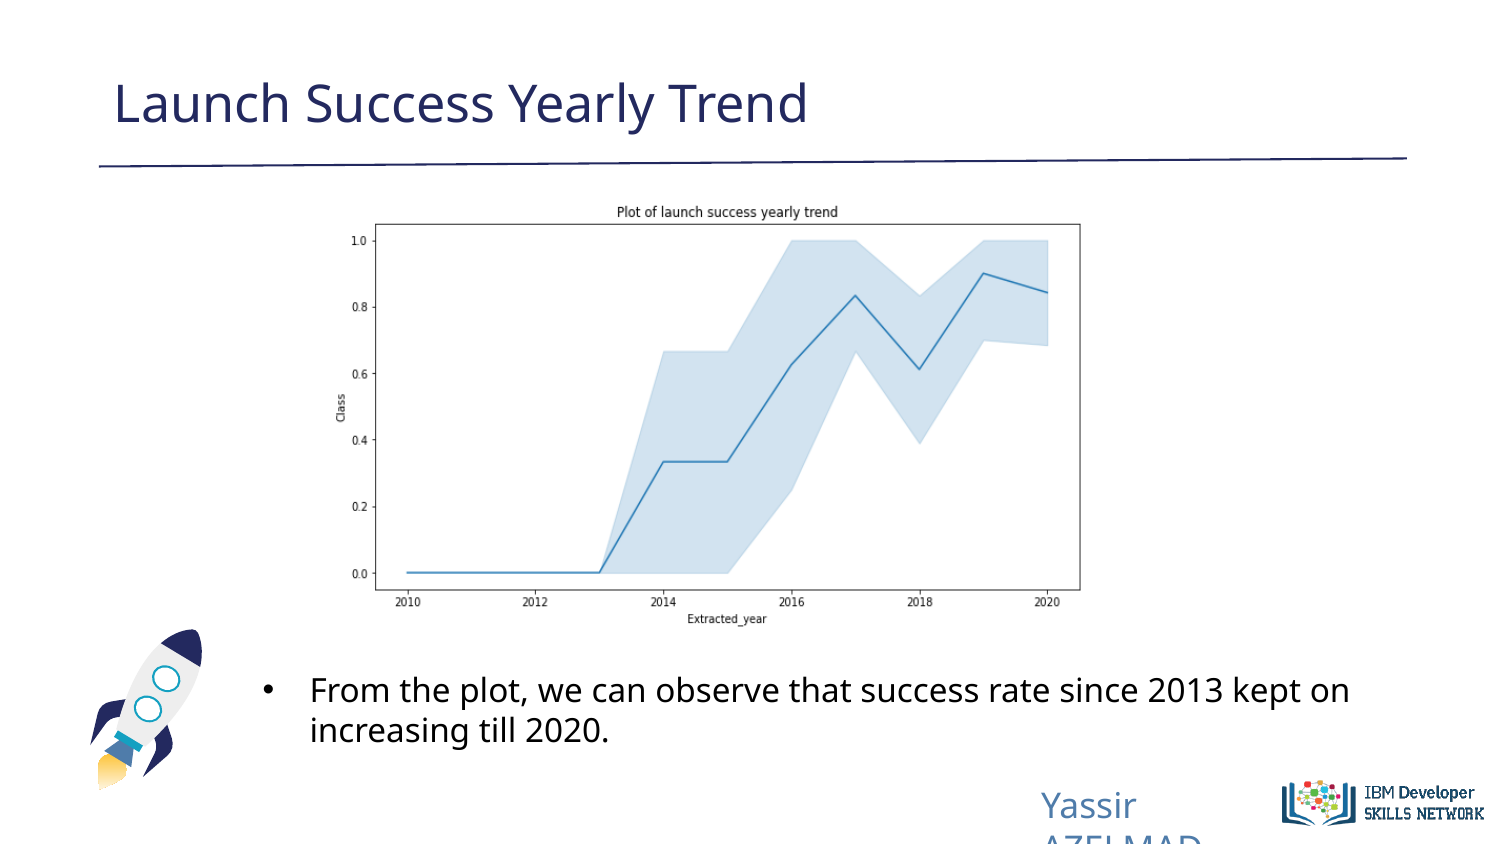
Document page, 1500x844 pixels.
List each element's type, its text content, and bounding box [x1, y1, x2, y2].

text_box Yassir AZELMAD [1026, 776, 1290, 844]
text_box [98, 158, 1408, 167]
title Launch Success Yearly Trend [98, 61, 1364, 141]
picture [1276, 772, 1488, 834]
text_box From the plot, we can observe that success rate since 2013 kept on increasing till 2020. [247, 661, 1372, 757]
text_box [104, 616, 191, 803]
picture [332, 197, 1089, 631]
